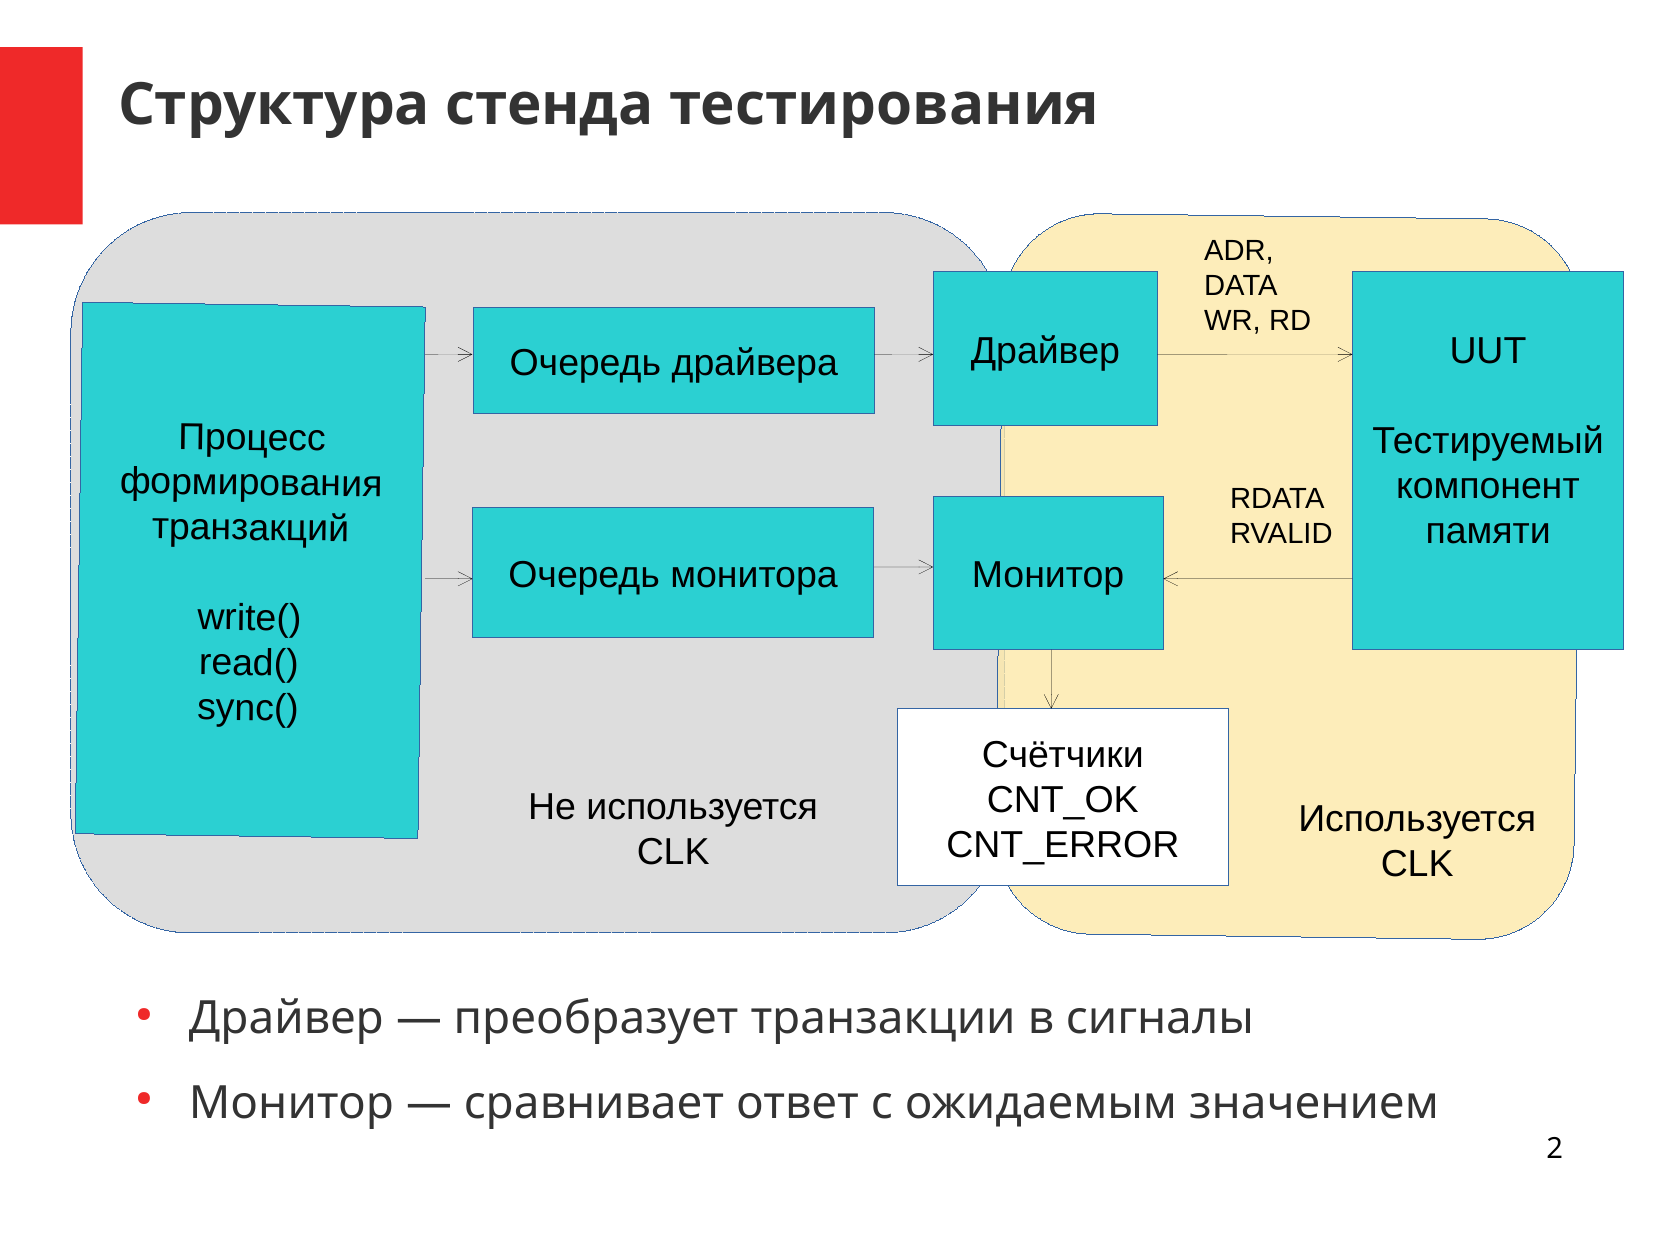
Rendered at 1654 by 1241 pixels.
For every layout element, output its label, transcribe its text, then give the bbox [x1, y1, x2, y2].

text_box UUT Тестируемый компонент памяти [1352, 271, 1624, 650]
text_box Очередь драйвера [473, 307, 875, 414]
text_box RDATA RVALID [1215, 472, 1348, 558]
text_box Счётчики CNT_OK CNT_ERROR [897, 708, 1229, 886]
text_box [425, 347, 473, 362]
text_box [1157, 347, 1353, 362]
title Структура стенда тестирования [118, 0, 1571, 205]
slide_number 2 [1185, 1129, 1571, 1216]
text_box ADR, DATA WR, RD [1189, 224, 1327, 344]
text_box [874, 347, 934, 362]
text_box Процесс формирования транзакций write() read() sync() [75, 302, 426, 839]
text_box Монитор [933, 496, 1164, 650]
text_box [997, 650, 1051, 708]
text_box [70, 212, 1001, 909]
text_box [1010, 213, 1571, 354]
text_box Драйвер [933, 271, 1158, 426]
text_box [1008, 579, 1577, 920]
text_box [1043, 649, 1059, 709]
text_box Используется CLK [1299, 779, 1536, 898]
text_box Не используется CLK [555, 767, 792, 886]
text_box [1163, 571, 1353, 587]
text_box [1000, 355, 1352, 578]
text_box Очередь монитора [472, 507, 874, 638]
list Драйвер — преобразует транзакции в сигналы Монитор — сравнивает ответ с ожидаемым значением [118, 903, 1536, 1198]
text_box [874, 559, 934, 575]
